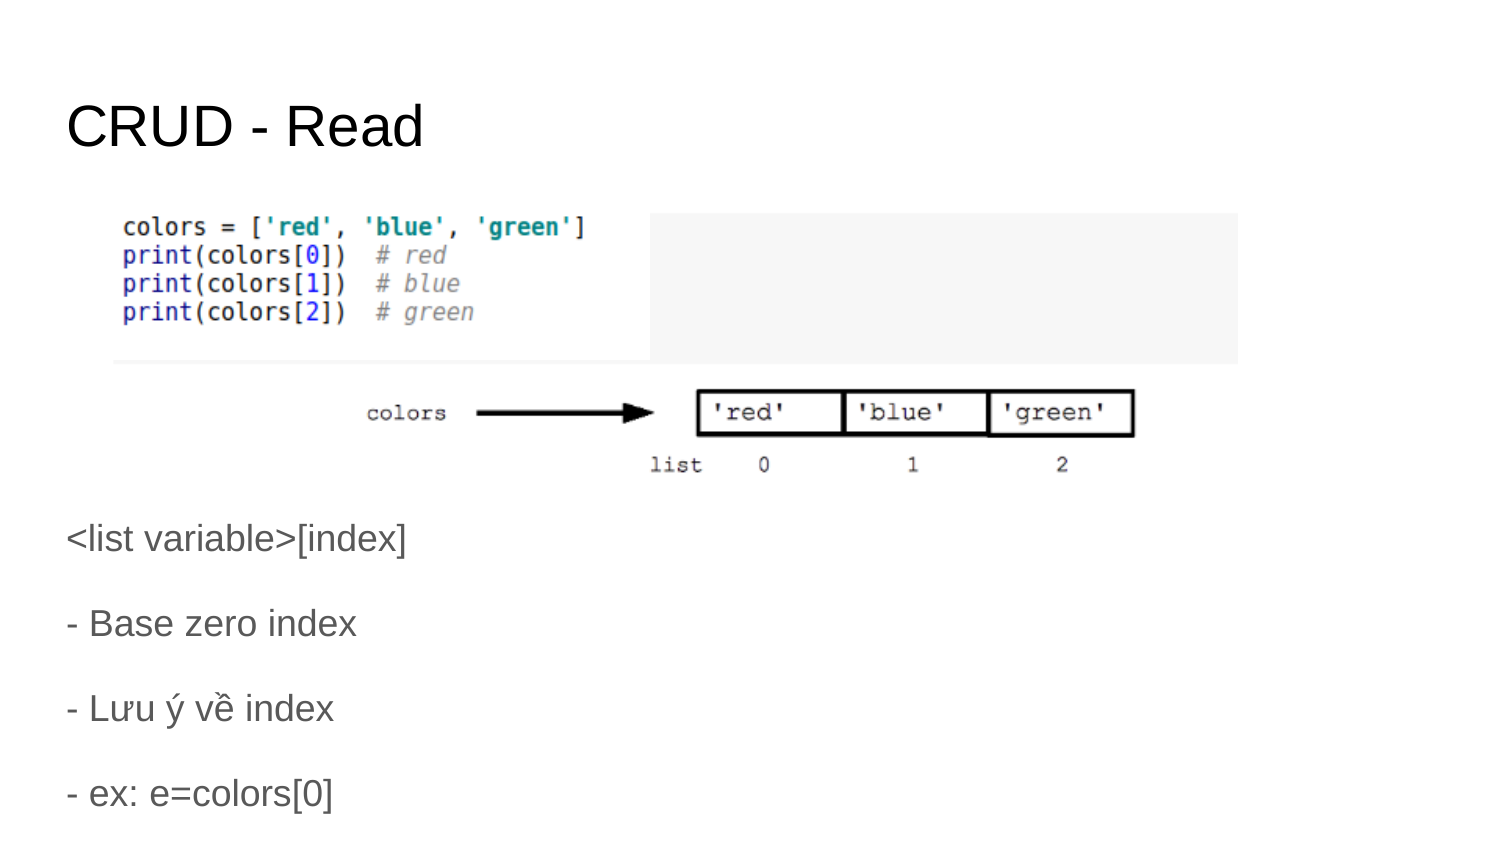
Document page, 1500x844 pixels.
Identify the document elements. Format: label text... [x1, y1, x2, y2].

list <list variable>[index] - Base zero index - Lưu ý về index - ex: e=colors[0] [51, 492, 1449, 750]
picture [107, 201, 1238, 493]
title CRUD - Read [51, 72, 1449, 167]
